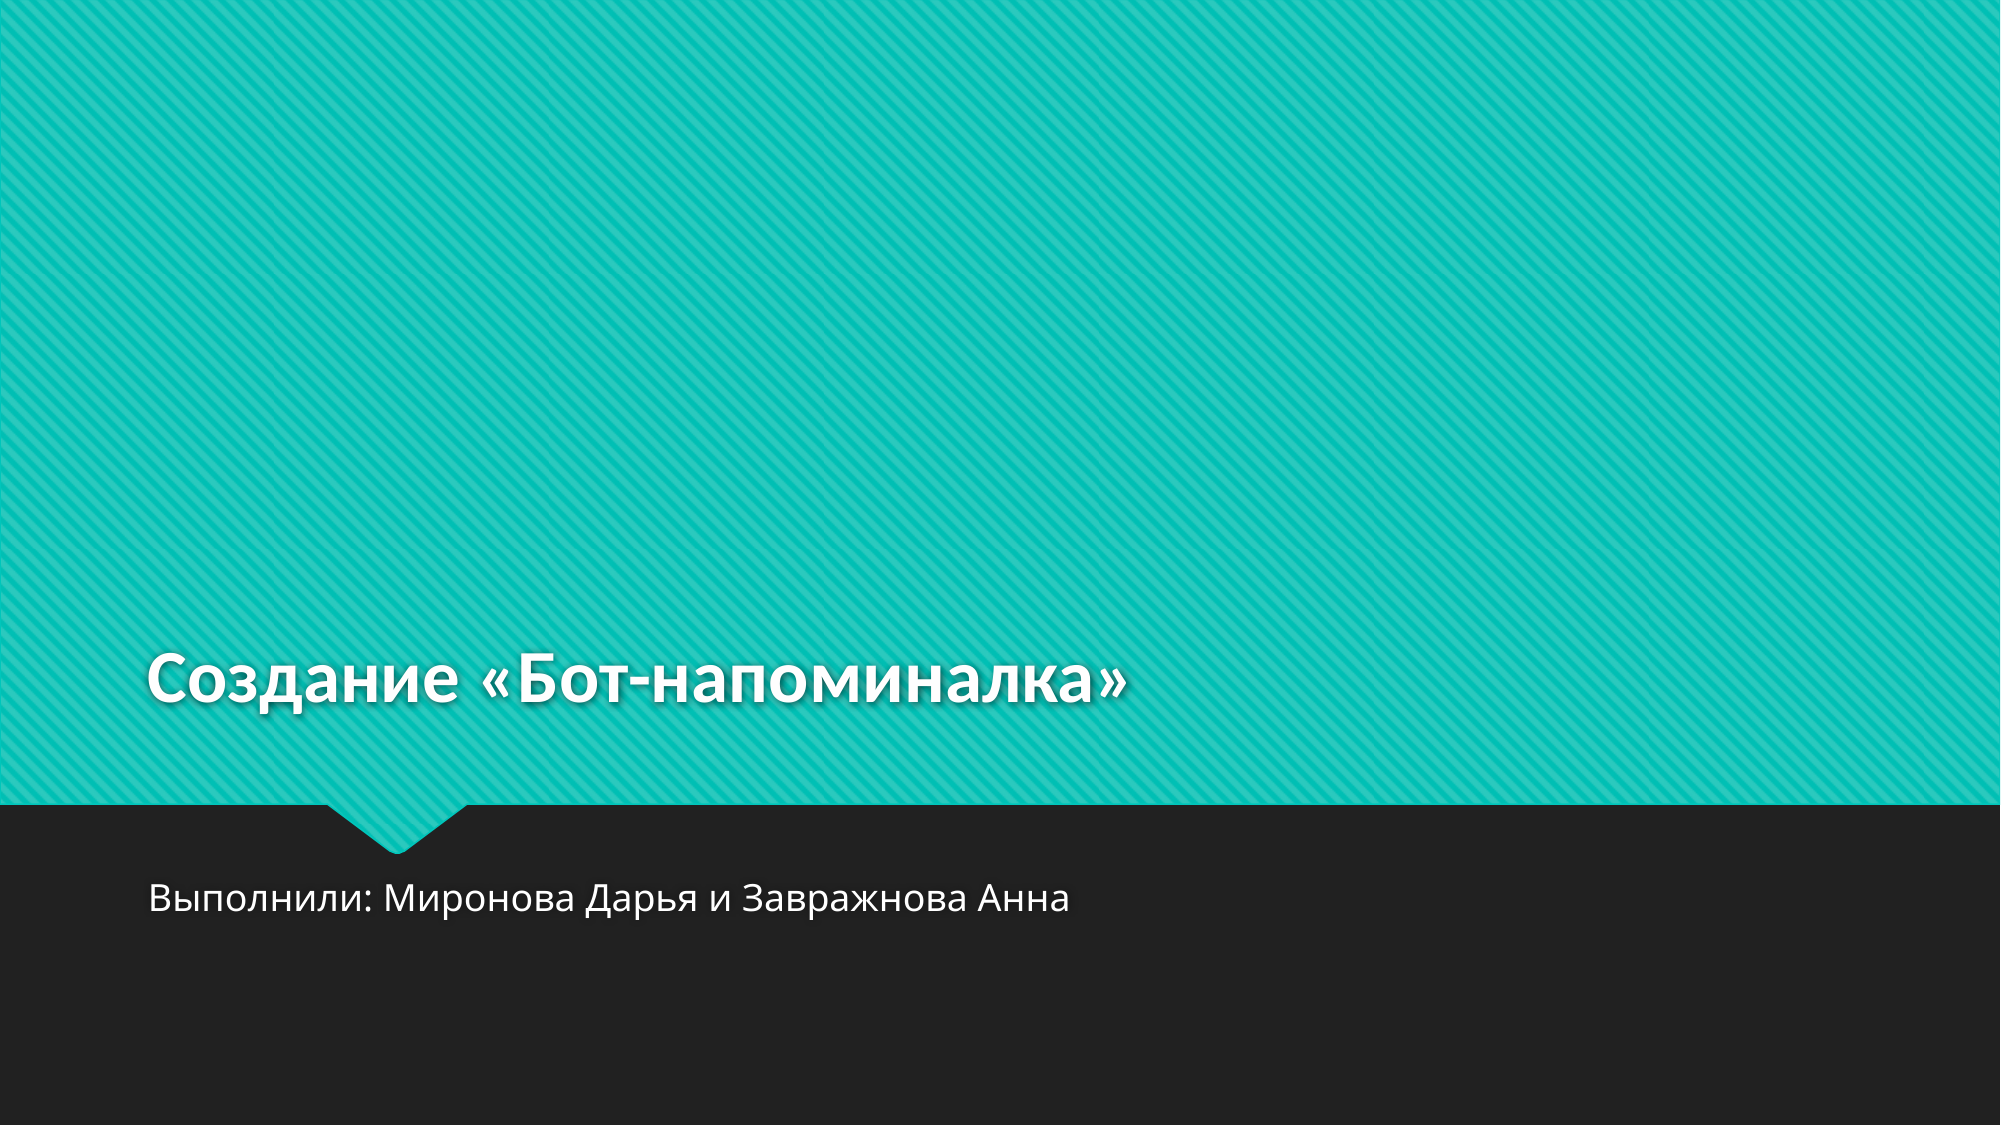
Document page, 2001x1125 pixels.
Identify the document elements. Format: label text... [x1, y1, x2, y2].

subtitle Выполнили: Миронова Дарья и Завражнова Анна [132, 866, 1868, 938]
title Создание «Бот-напоминалка» [132, 237, 1868, 726]
